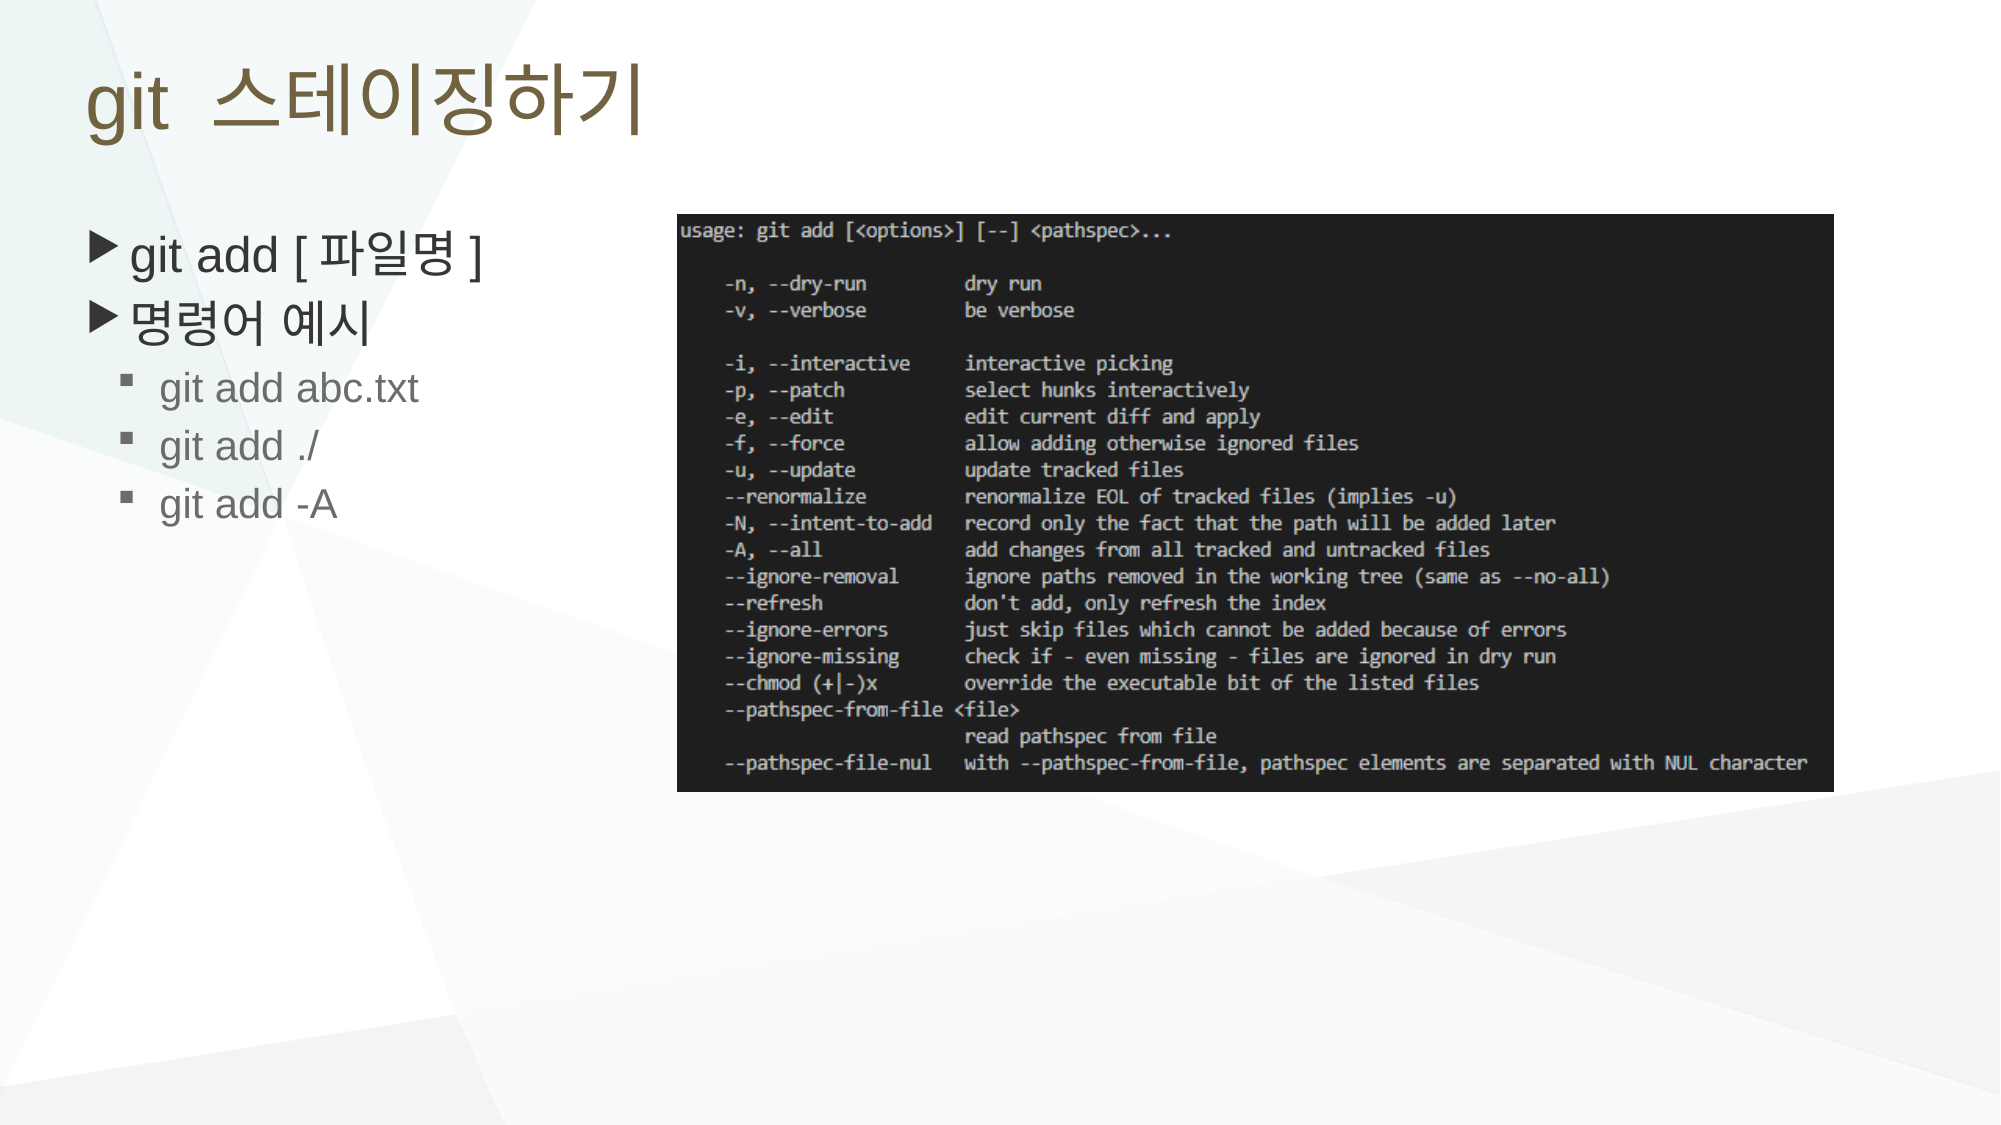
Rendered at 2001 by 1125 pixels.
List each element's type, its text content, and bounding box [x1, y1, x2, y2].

picture [677, 214, 1834, 792]
title git 스테이징하기 [70, 20, 1925, 175]
list git add [파일명] 명령어 예시 git add abc.txt git add ./ git add -A [70, 214, 1000, 1029]
